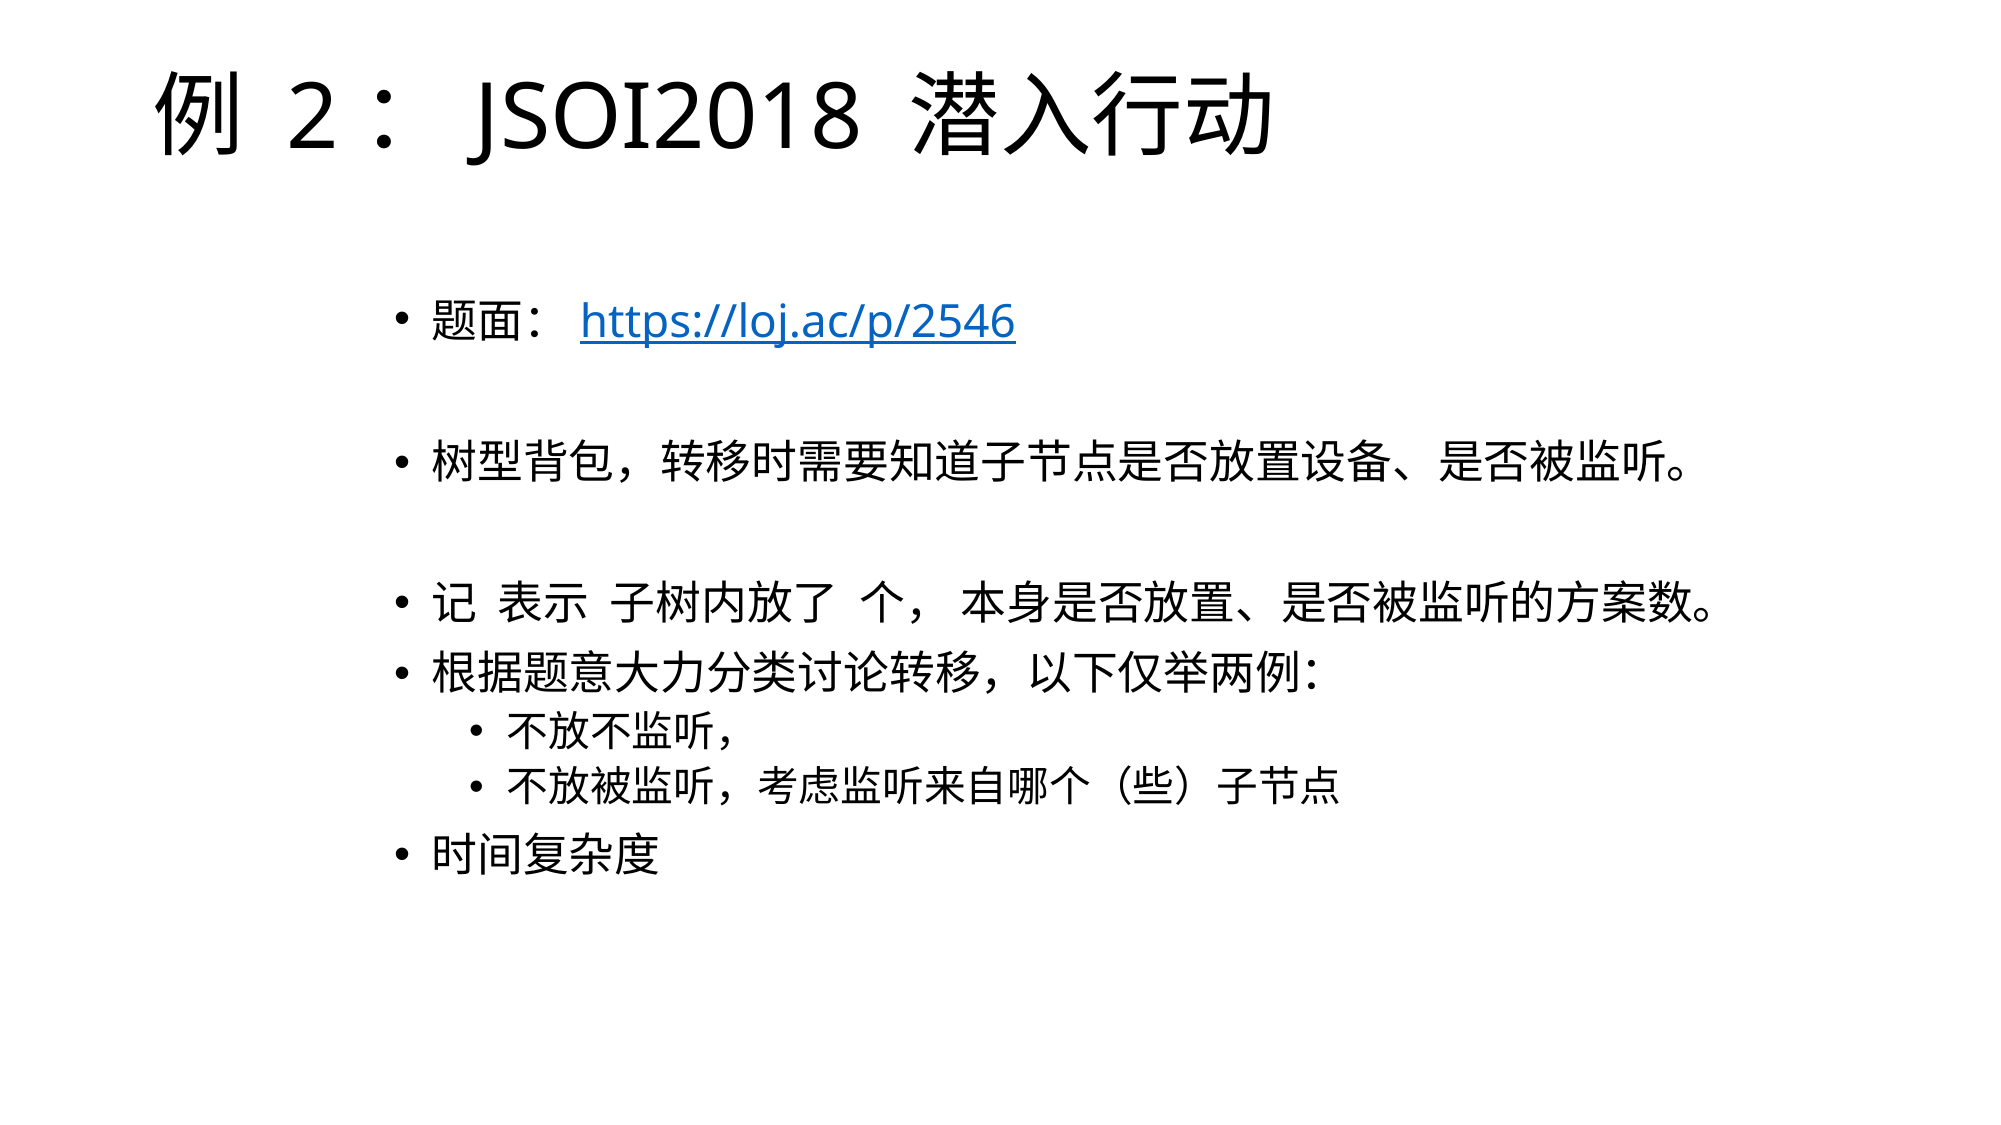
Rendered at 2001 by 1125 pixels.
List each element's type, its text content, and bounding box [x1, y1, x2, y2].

title 例 2：JSOI2018 潜入行动 [137, 59, 1863, 278]
